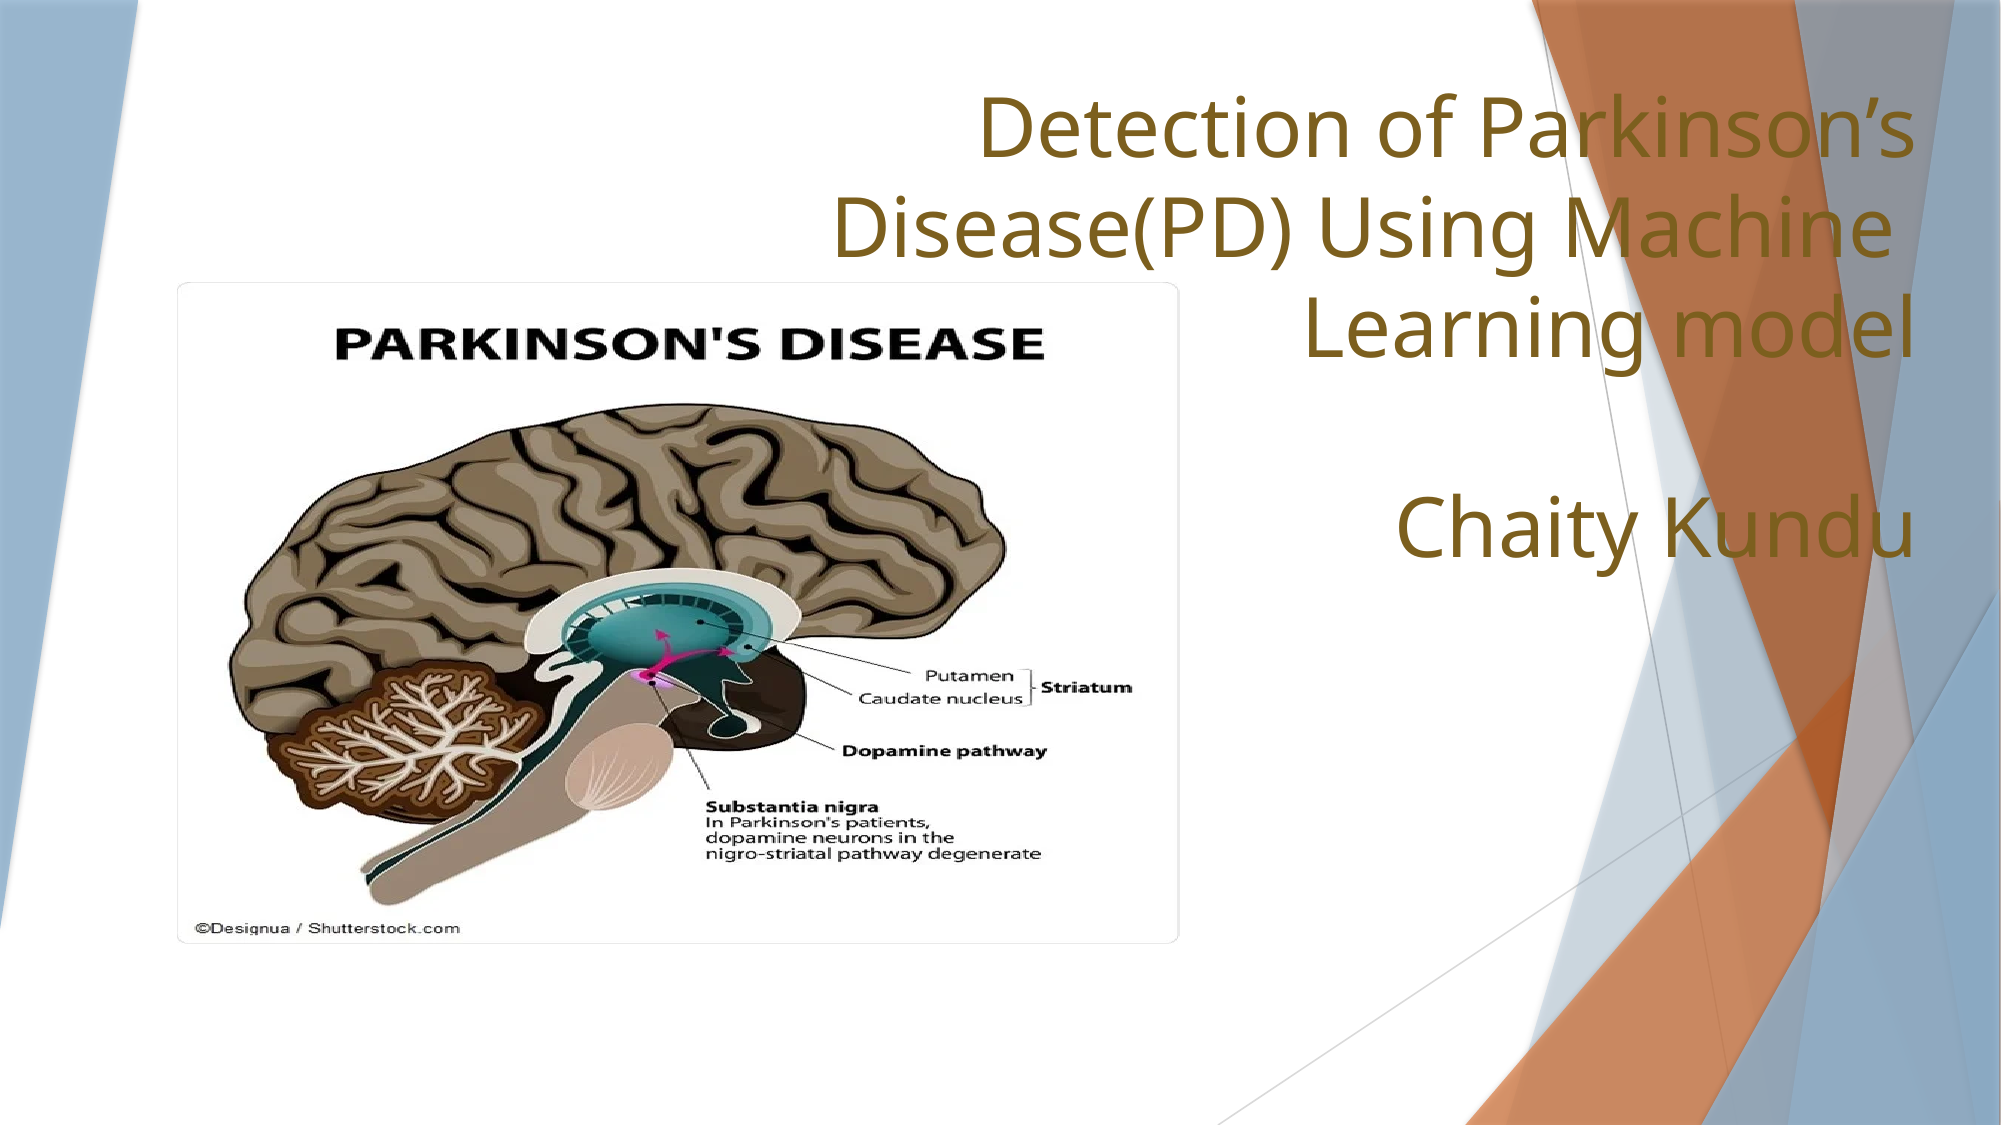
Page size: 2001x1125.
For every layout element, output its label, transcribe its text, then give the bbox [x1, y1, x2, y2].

title Detection of Parkinson’s Disease(PD) Using Machine Learning model Chaity Kundu [213, 97, 1934, 822]
picture [176, 281, 1181, 945]
